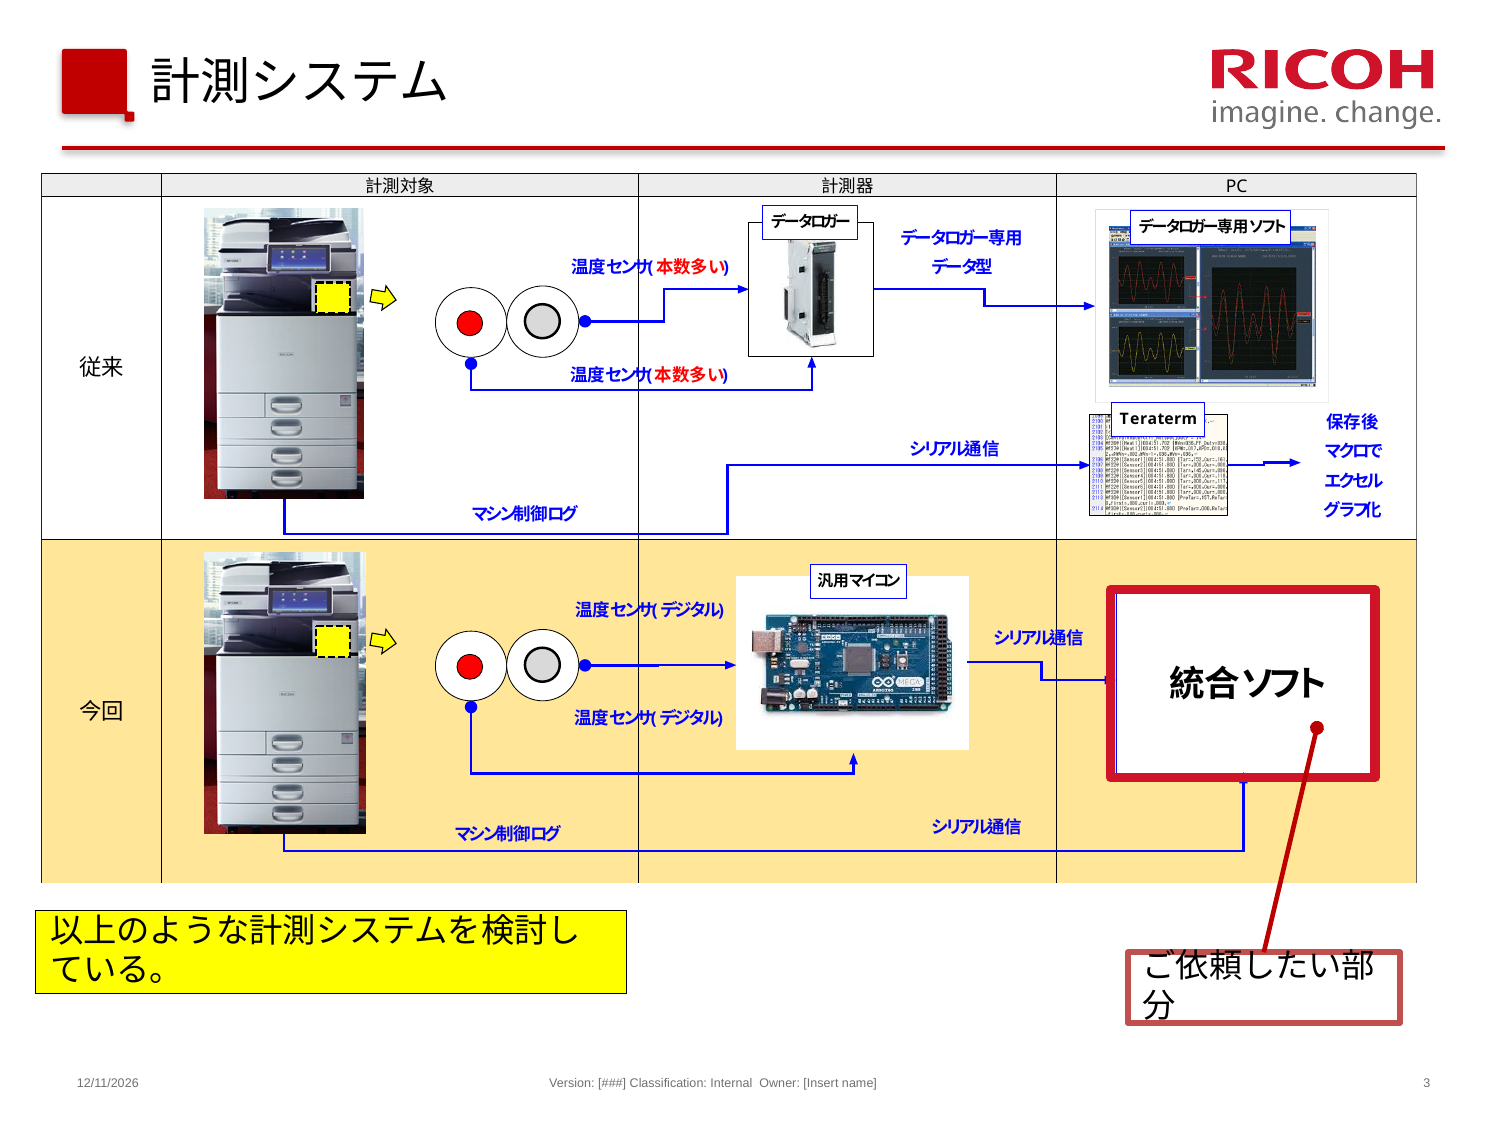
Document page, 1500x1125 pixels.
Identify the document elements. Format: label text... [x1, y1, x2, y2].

text_box 以上のような計測システムを検討している。 [35, 910, 627, 994]
picture [1200, 38, 1445, 134]
text_box ご依頼したい部分 [1128, 952, 1400, 1024]
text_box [1263, 727, 1318, 953]
list 計測システム [135, 30, 809, 135]
picture [41, 172, 1418, 884]
